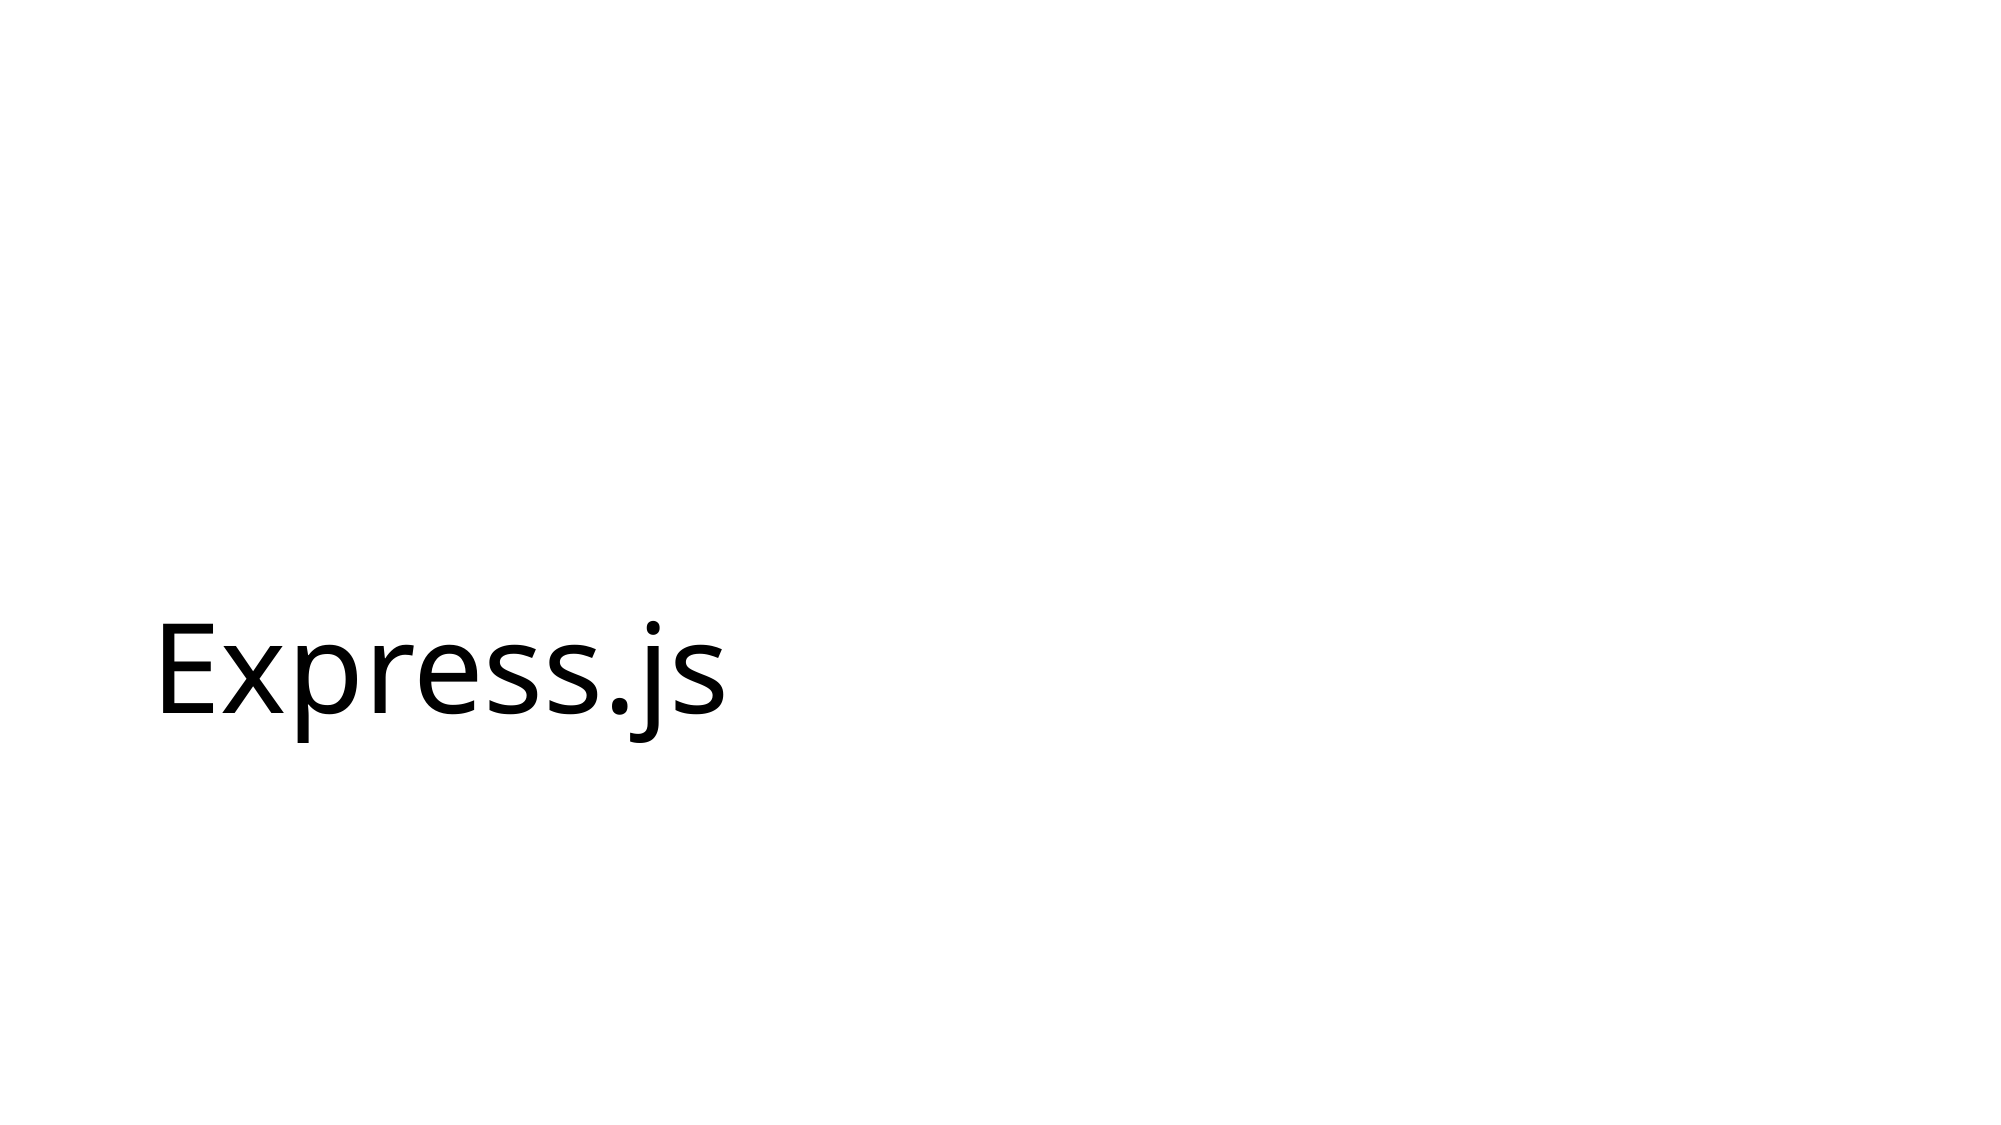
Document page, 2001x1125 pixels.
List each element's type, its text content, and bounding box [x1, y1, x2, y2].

title Express.js [136, 280, 1862, 749]
